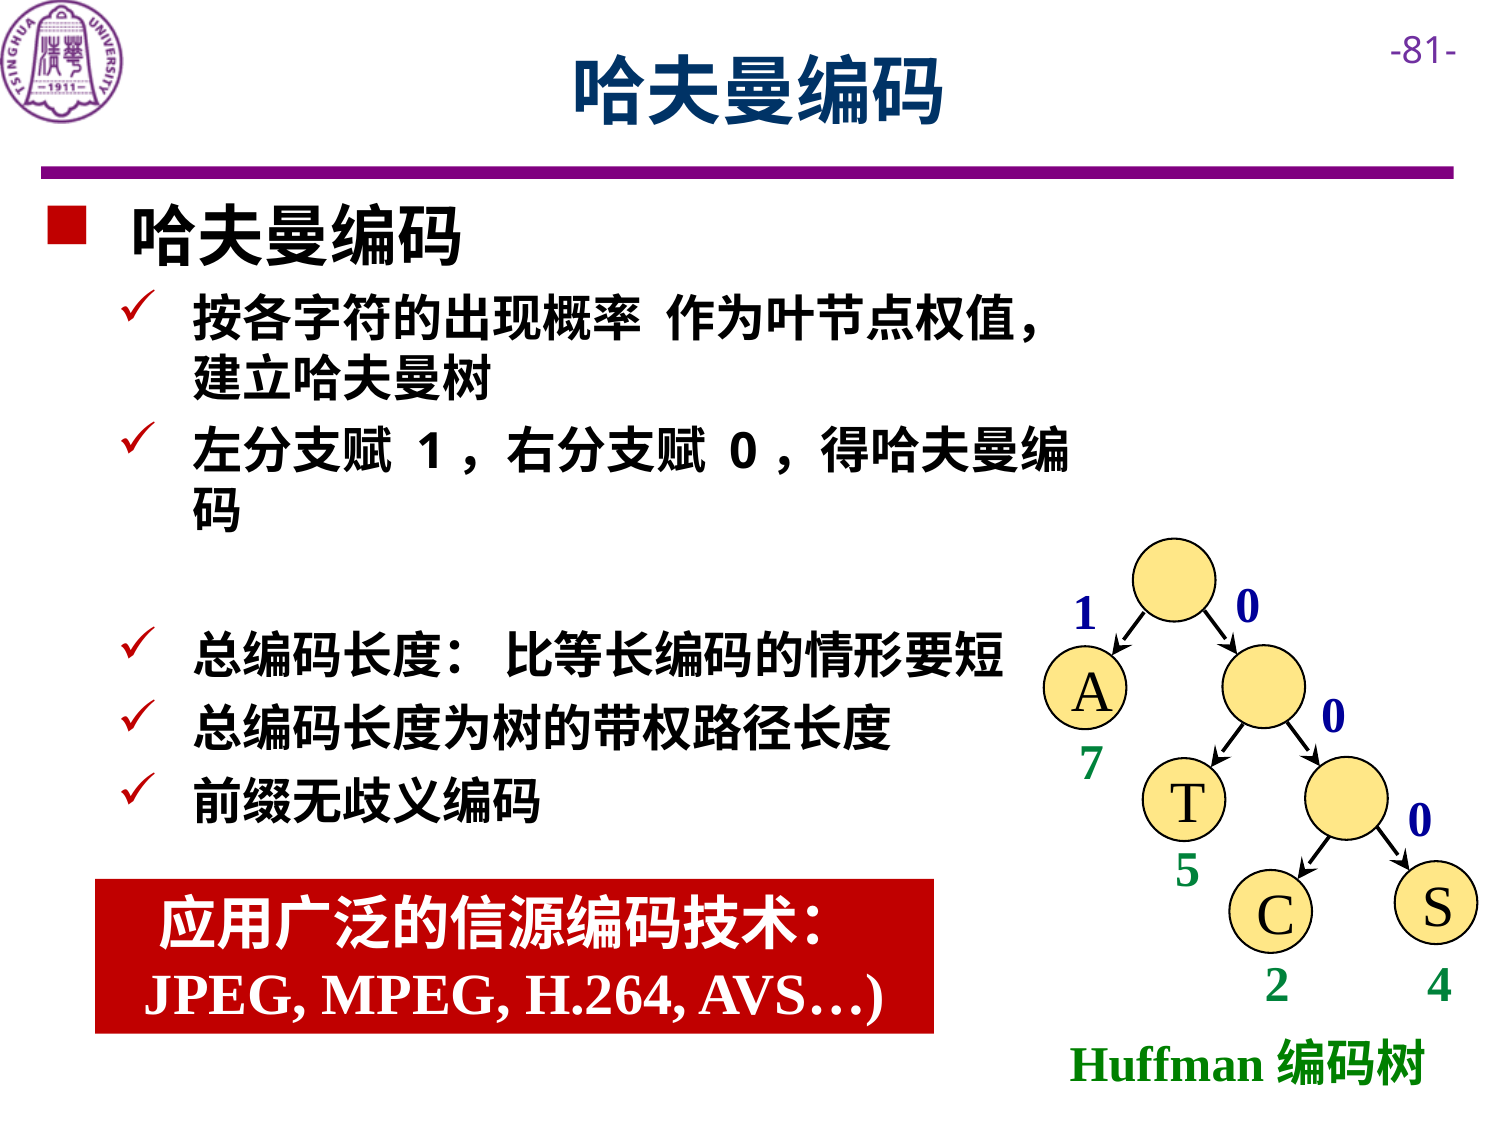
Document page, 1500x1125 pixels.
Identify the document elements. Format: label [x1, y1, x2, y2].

title [135, 13, 1383, 165]
text_box [1043, 538, 1478, 1019]
text_box [1054, 1024, 1441, 1099]
text_box [95, 878, 934, 1034]
picture [0, 0, 124, 124]
